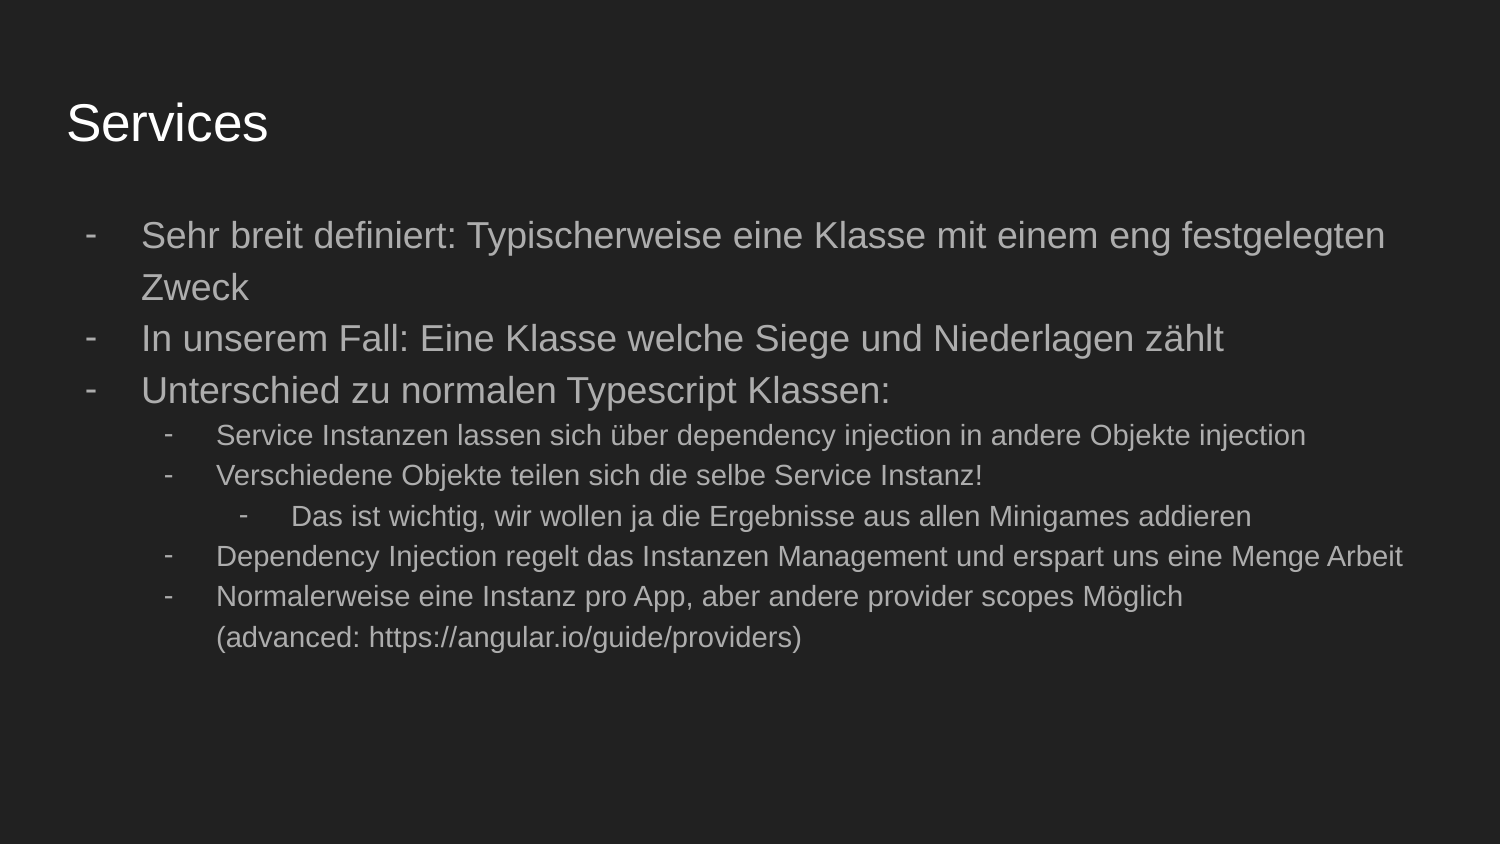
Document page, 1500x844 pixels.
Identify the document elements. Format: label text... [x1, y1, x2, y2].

title Services [51, 72, 1449, 167]
list Sehr breit definiert: Typischerweise eine Klasse mit einem eng festgelegten Zweck In unserem Fall: Eine Klasse welche Siege und Niederlagen zählt Unterschied zu normalen Typescript Klassen: Service Instanzen lassen sich über dependency injection in andere Objekte injection Verschiedene Objekte teilen sich die selbe Service Instanz! Das ist wichtig, wir wollen ja die Ergebnisse aus allen Minigames addieren Dependency Injection regelt das Instanzen Management und erspart uns eine Menge Arbeit Normalerweise eine Instanz pro App, aber andere provider scopes Möglich (advanced: https://angular.io/guide/providers) [51, 189, 1449, 750]
